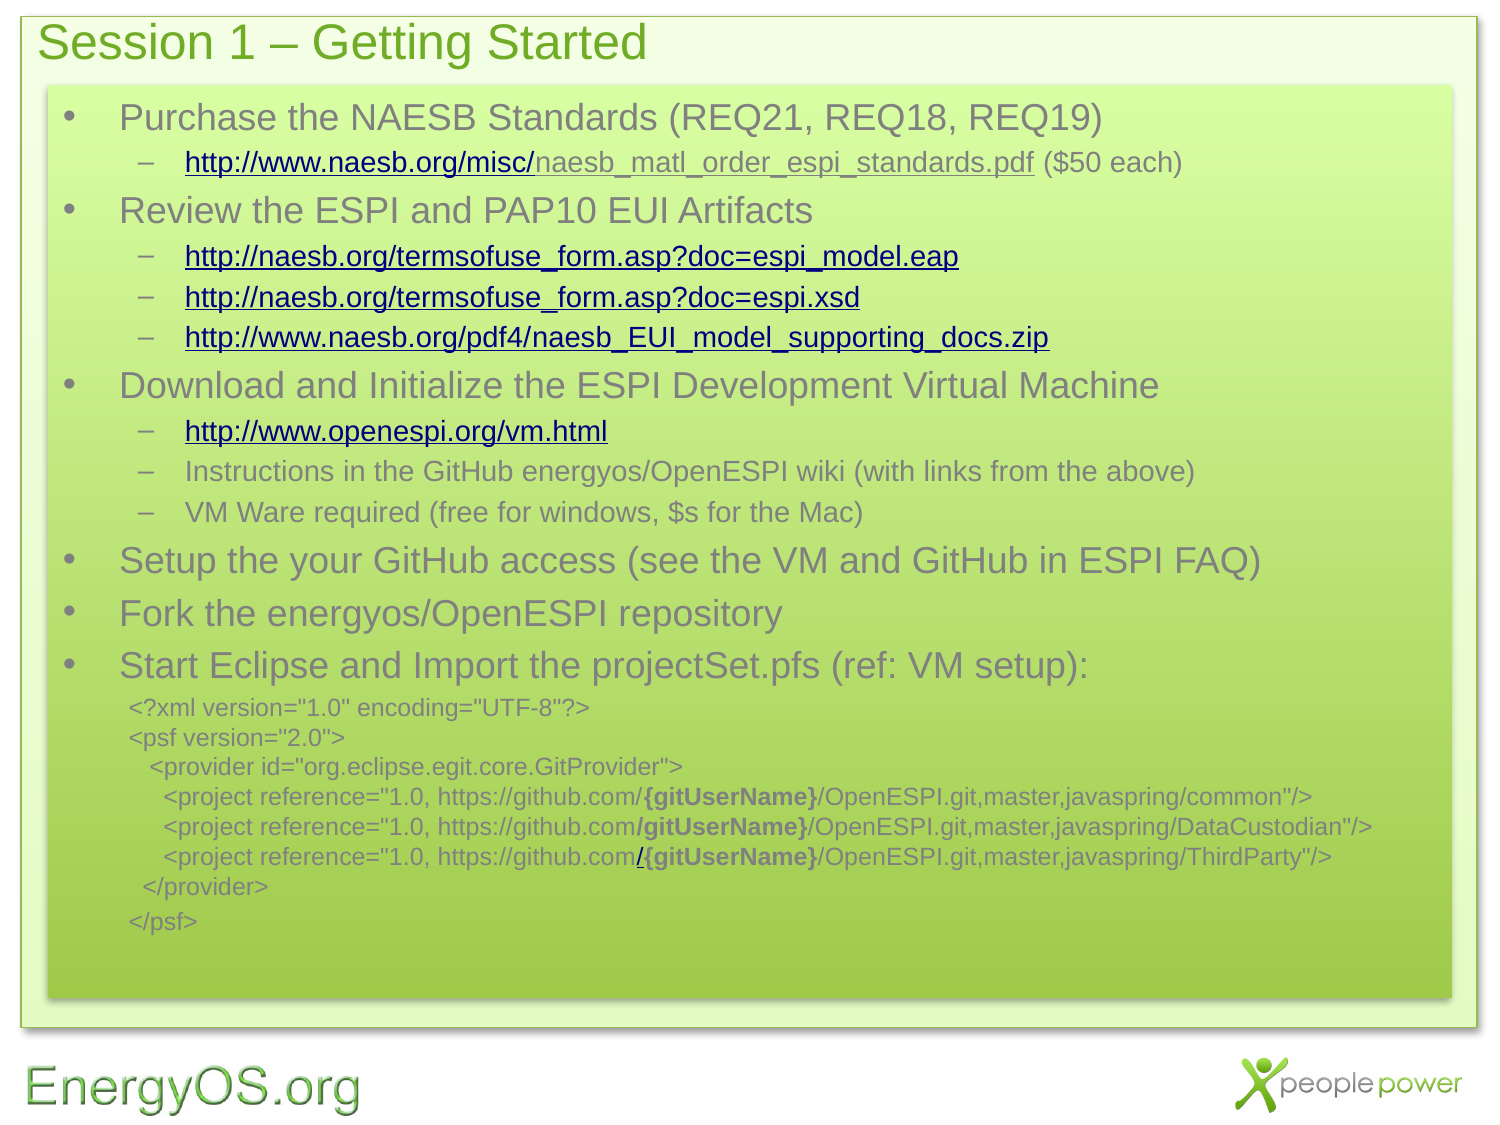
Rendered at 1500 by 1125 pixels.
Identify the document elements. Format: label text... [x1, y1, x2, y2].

title Session 1 – Getting Started [21, 0, 1398, 80]
list Purchase the NAESB Standards (REQ21, REQ18, REQ19) http://www.naesb.org/misc/naesb_matl_order_espi_standards.pdf ($50 each) Review the ESPI and PAP10 EUI Artifacts http://naesb.org/termsofuse_form.asp?doc=espi_model.eap http://naesb.org/termsofuse_form.asp?doc=espi.xsd http://www.naesb.org/pdf4/naesb_EUI_model_supporting_docs.zip Download and Initialize the ESPI Development Virtual Machine http://www.openespi.org/vm.html Instructions in the GitHub energyos/OpenESPI wiki (with links from the above) VM Ware required (free for windows, $s for the Mac) Setup the your GitHub access (see the VM and GitHub in ESPI FAQ) Fork the energyos/OpenESPI repository Start Eclipse and Import the projectSet.pfs (ref: VM setup): <?xml version="1.0" encoding="UTF-8"?> <psf version="2.0"> <provider id="org.eclipse.egit.core.GitProvider"> <project reference="1.0, https://github.com/{gitUserName}/OpenESPI.git,master,javaspring/common"/> <project reference="1.0, https://github.com/gitUserName}/OpenESPI.git,master,javaspring/DataCustodian"/> <project reference="1.0, https://github.com/{gitUserName}/OpenESPI.git,master,javaspring/ThirdParty"/> </provider> </psf> [47, 85, 1453, 999]
picture [10, 1051, 375, 1125]
picture [1216, 1047, 1478, 1123]
